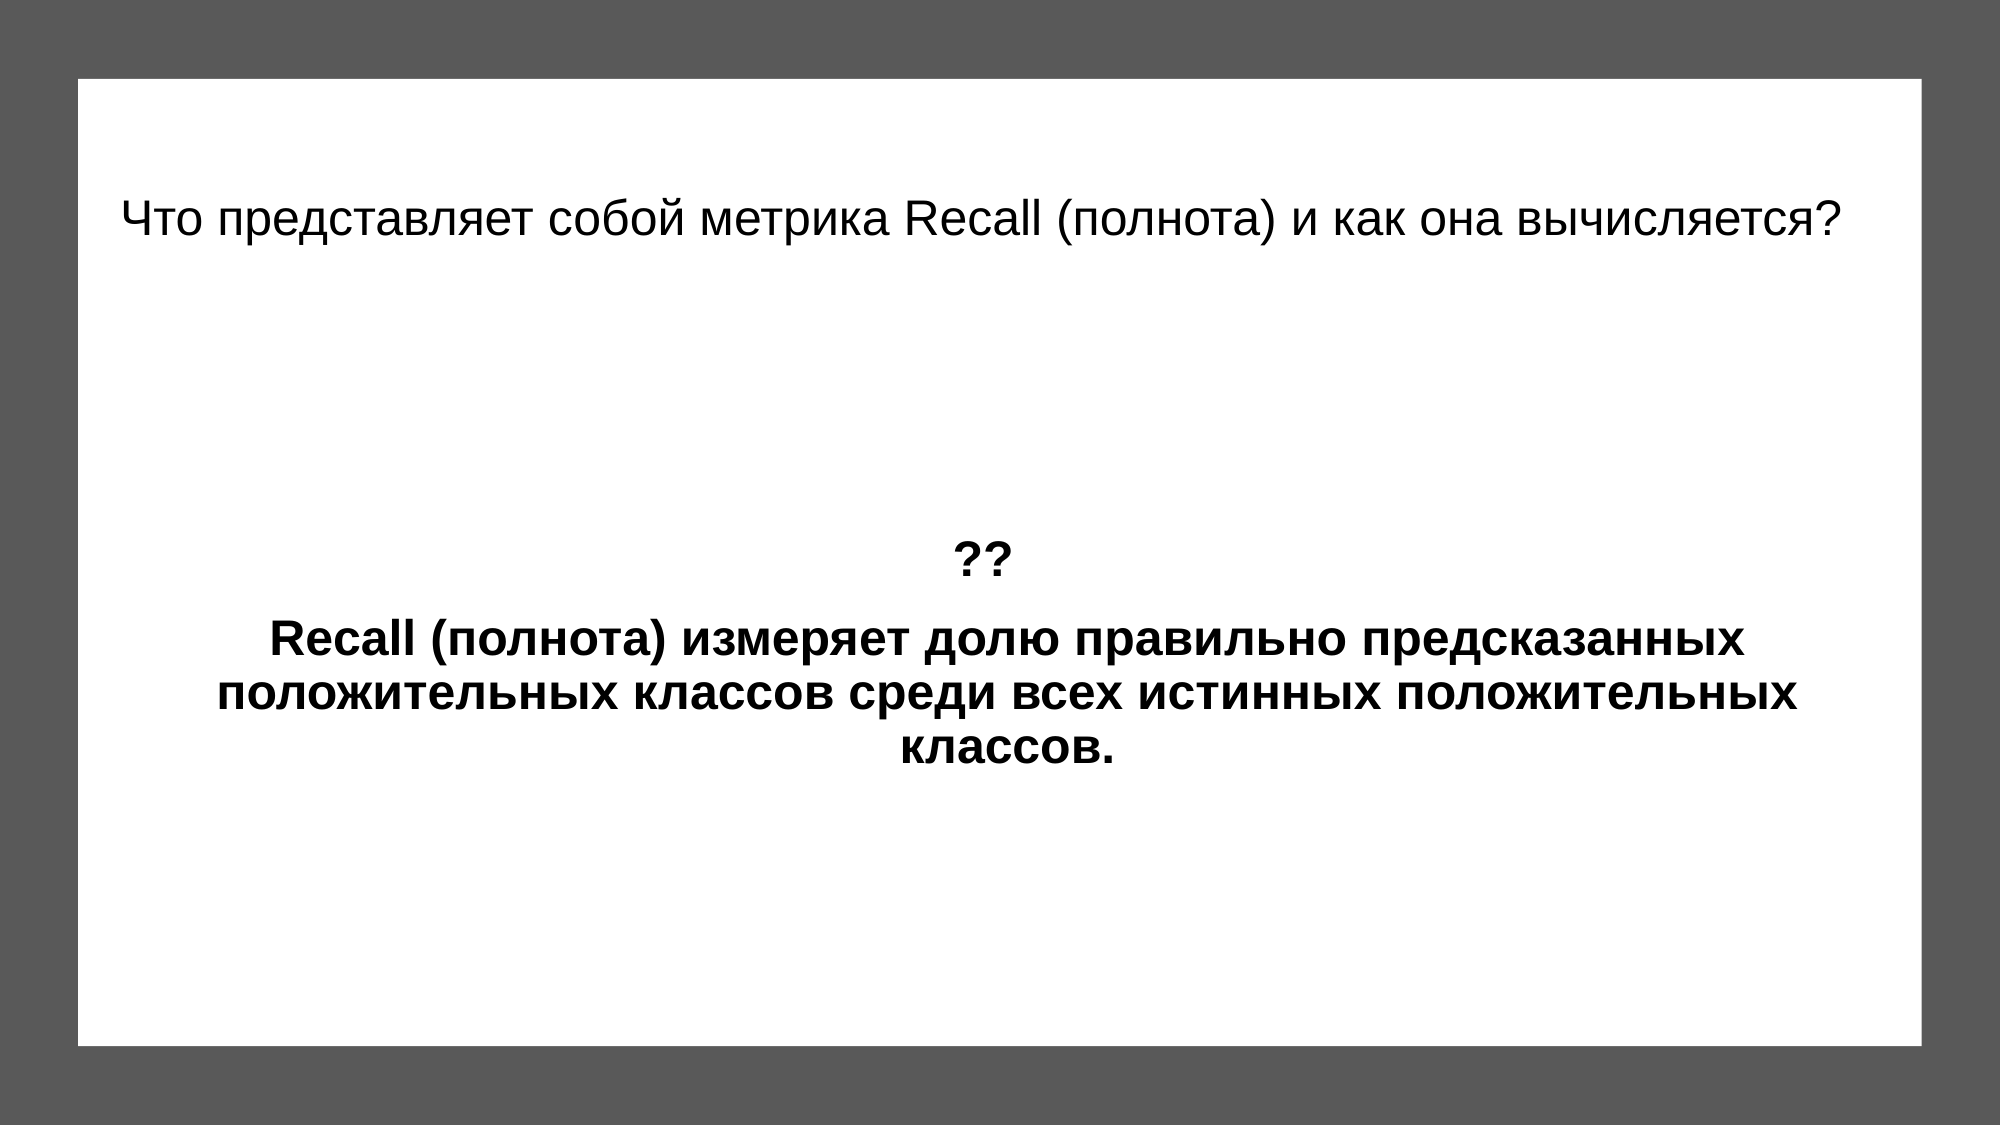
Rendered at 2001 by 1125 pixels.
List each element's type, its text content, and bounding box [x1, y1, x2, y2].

text_box [0, 0, 2000, 1125]
text_box Что представляет собой метрика Recall (полнота) и как она вычисляется? [105, 105, 1895, 605]
text_box Recall (полнота) измеряет долю правильно предсказанных положительных классов среди всех истинных положительных классов. [162, 604, 1853, 891]
text_box [77, 77, 1923, 1048]
text_box ?? [667, 525, 1299, 638]
